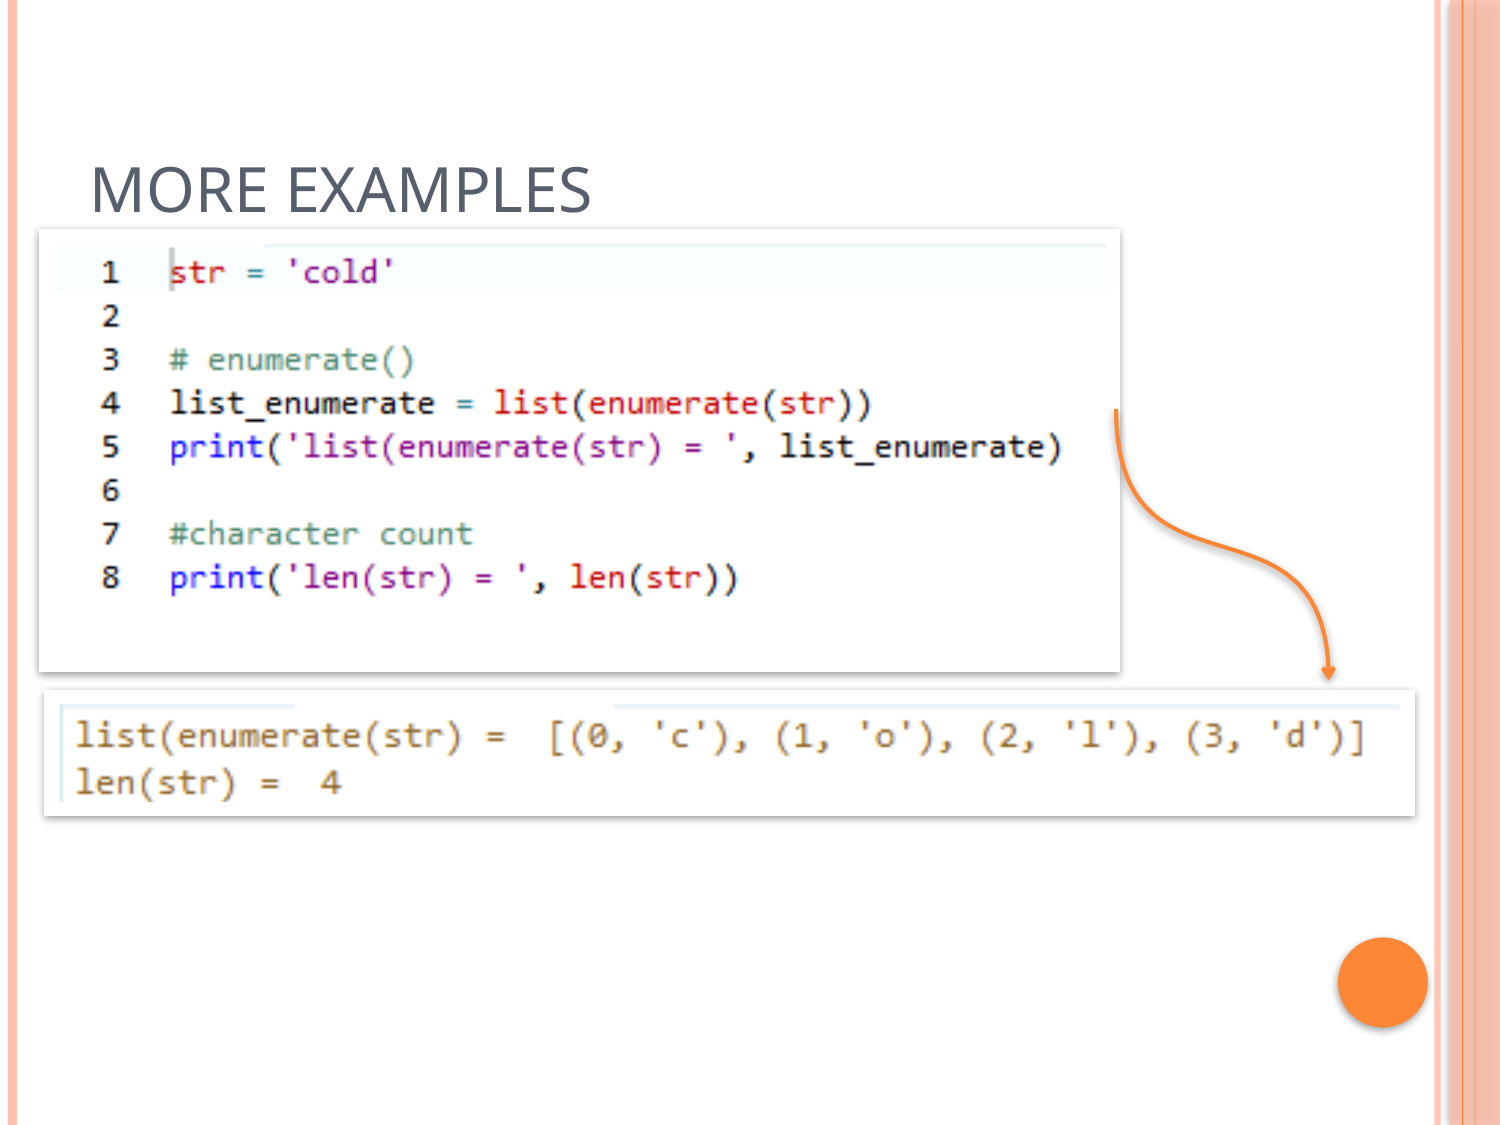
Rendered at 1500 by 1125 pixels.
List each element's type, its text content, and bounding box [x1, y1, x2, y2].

picture [58, 703, 1401, 803]
picture [52, 243, 1107, 658]
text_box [1086, 437, 1359, 652]
title More Examples [75, 45, 1300, 233]
